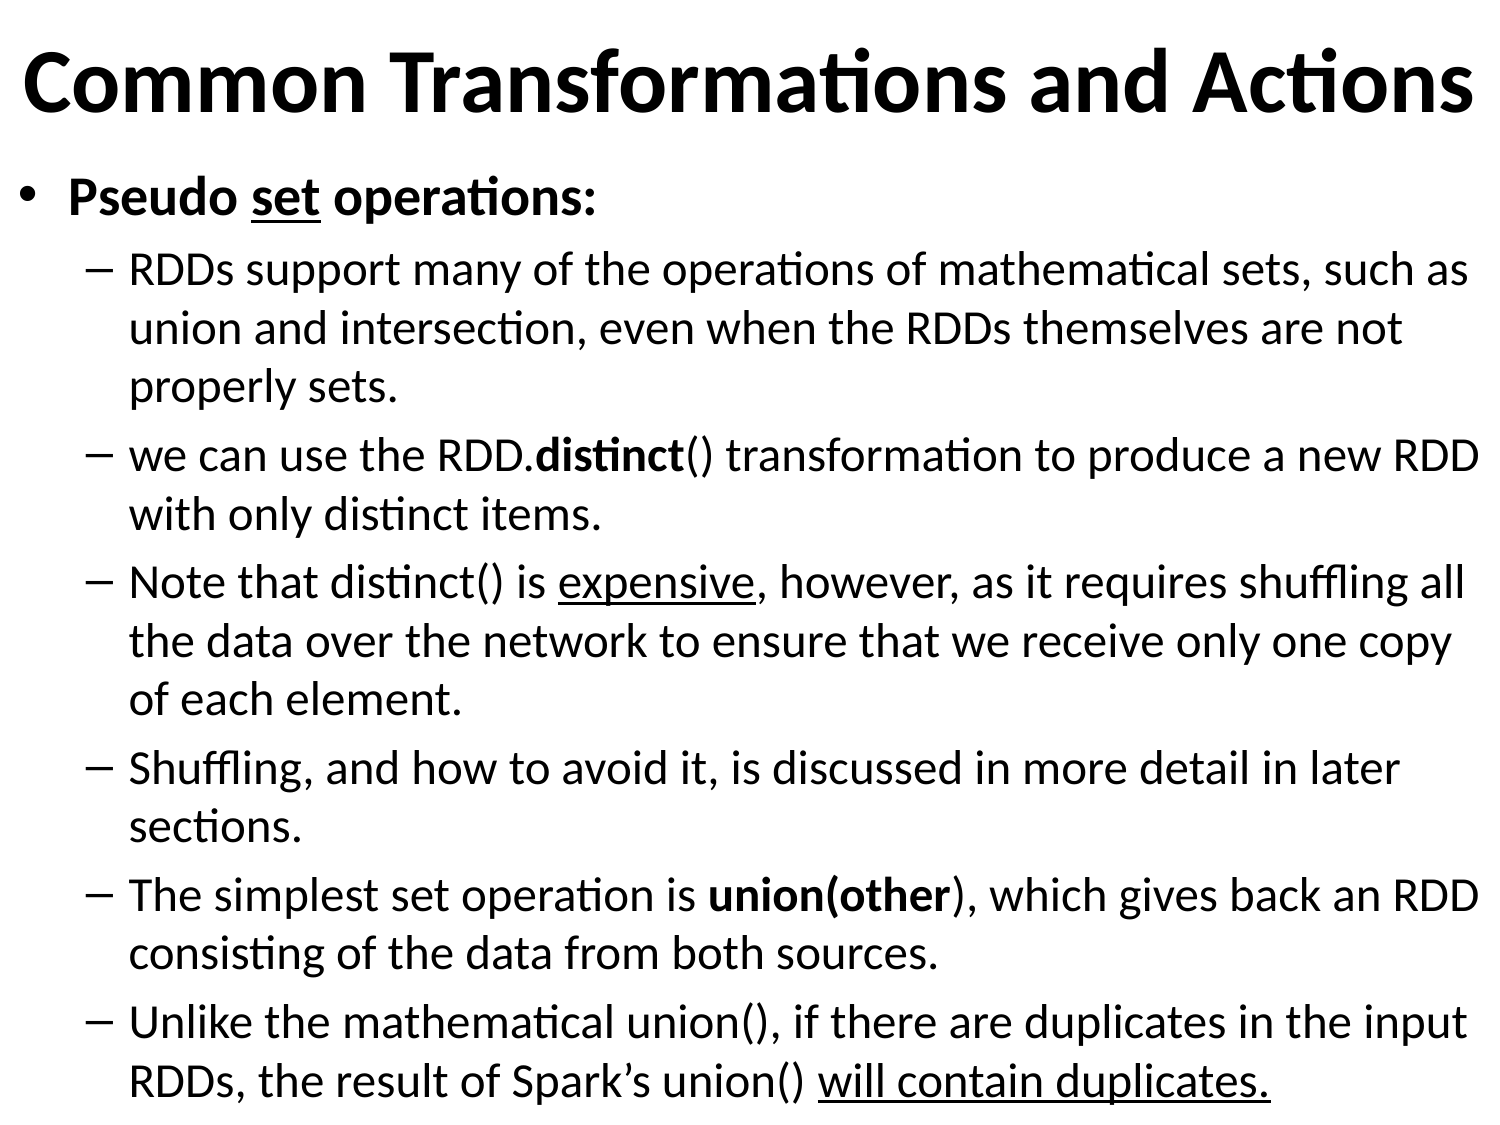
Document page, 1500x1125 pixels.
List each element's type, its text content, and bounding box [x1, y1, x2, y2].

title Common Transformations and Actions [0, 1, 1500, 150]
list Pseudo set operations: RDDs support many of the operations of mathematical sets, such as union and intersection, even when the RDDs themselves are not properly sets. we can use the RDD.distinct() transformation to produce a new RDD with only distinct items. Note that distinct() is expensive, however, as it requires shuffling all the data over the network to ensure that we receive only one copy of each element. Shuffling, and how to avoid it, is discussed in more detail in later sections. The simplest set operation is union(other), which gives back an RDD consisting of the data from both sources. Unlike the mathematical union(), if there are duplicates in the input RDDs, the result of Spark’s union() will contain duplicates. [2, 152, 1500, 1125]
